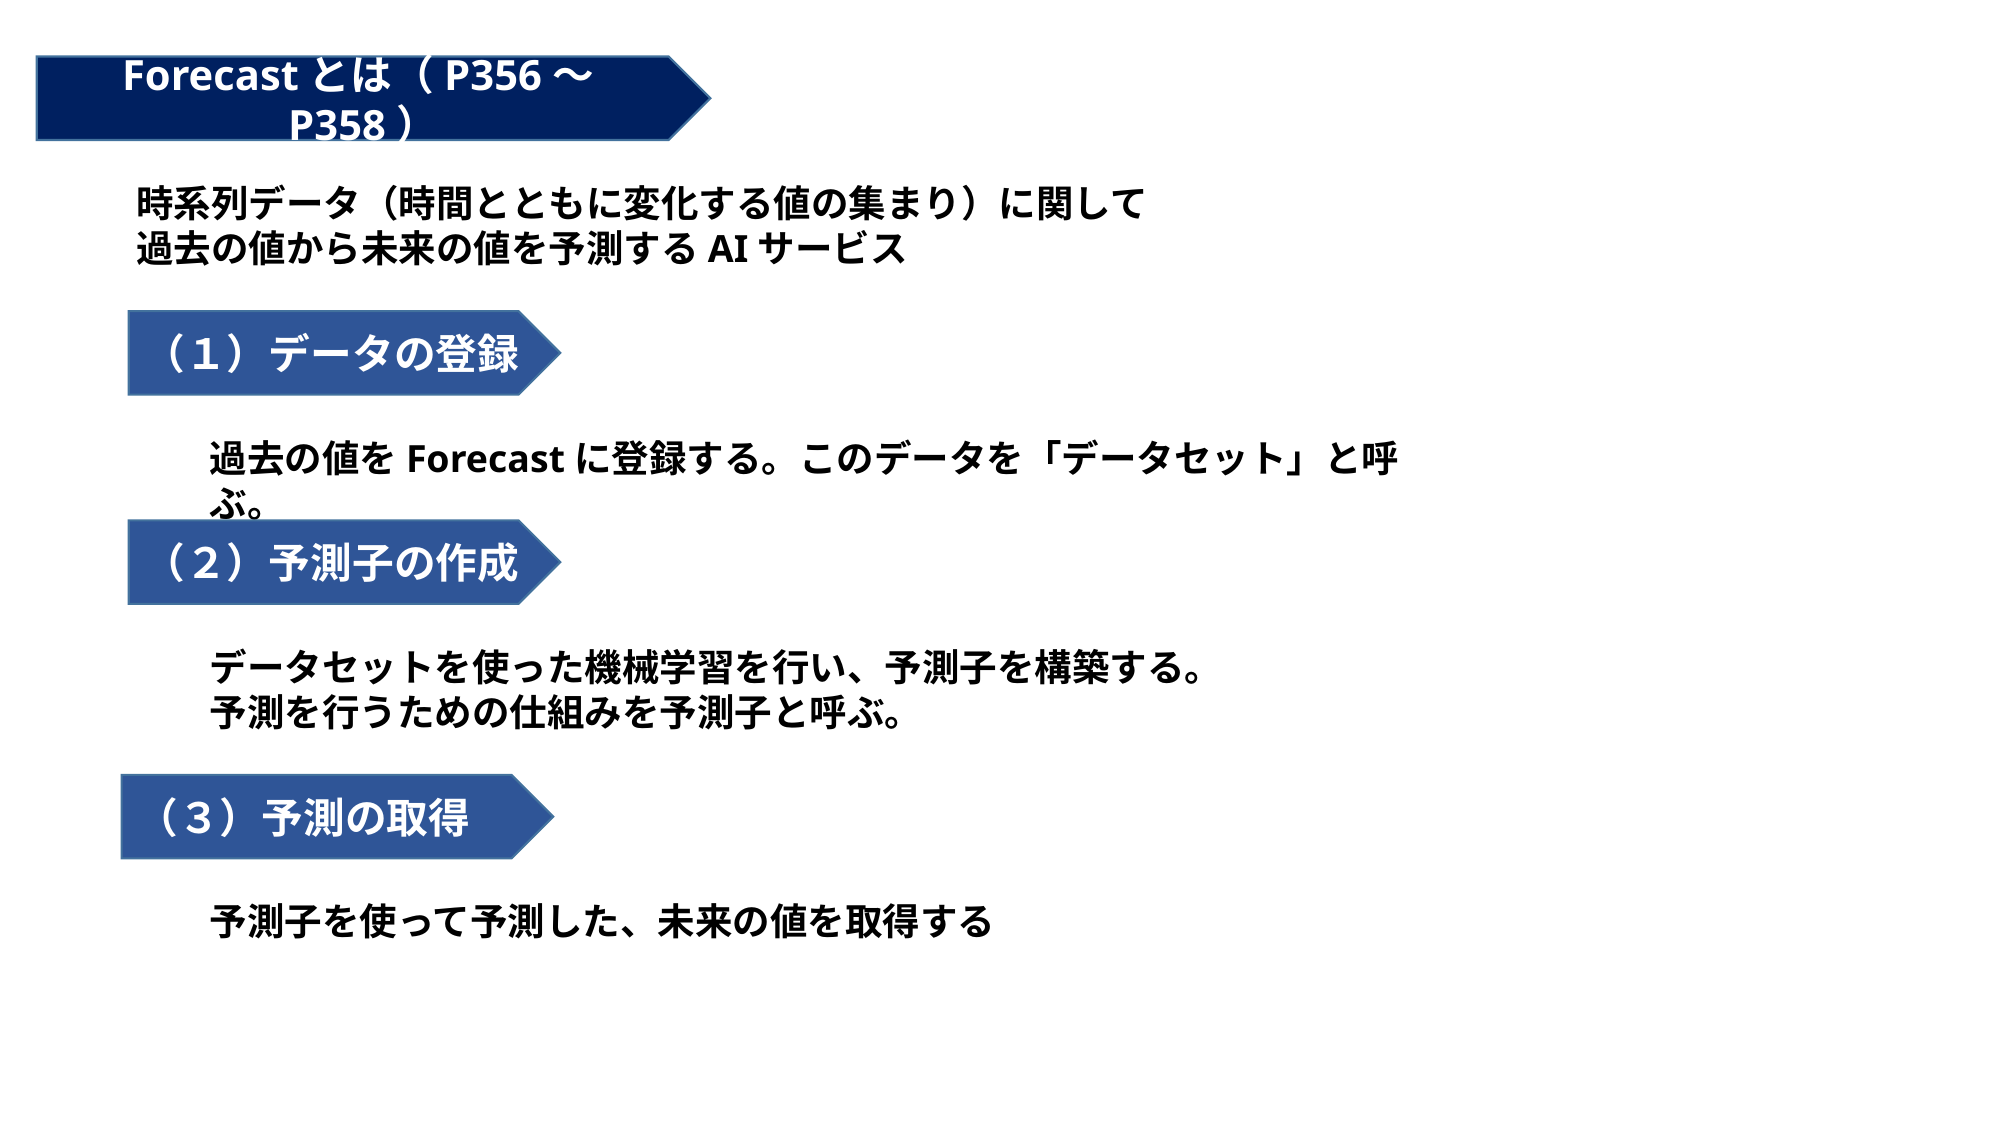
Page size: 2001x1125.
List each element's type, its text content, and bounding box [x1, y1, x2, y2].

text_box 過去の値をForecastに登録する。このデータを「データセット」と呼ぶ。 [194, 427, 1444, 532]
text_box 時系列データ（時間とともに変化する値の集まり）に関して 過去の値から未来の値を予測するAIサービス [121, 172, 1222, 278]
text_box データセットを使った機械学習を行い、予測子を構築する。 予測を行うための仕組みを予測子と呼ぶ。 [194, 636, 1444, 742]
text_box （３）予測の取得 [120, 773, 555, 860]
text_box （１）データの登録 [127, 310, 562, 396]
text_box （２）予測子の作成 [127, 519, 562, 605]
text_box 予測子を使って予測した、未来の値を取得する [194, 890, 1444, 951]
text_box Forecastとは（P356～P358） [35, 55, 712, 142]
